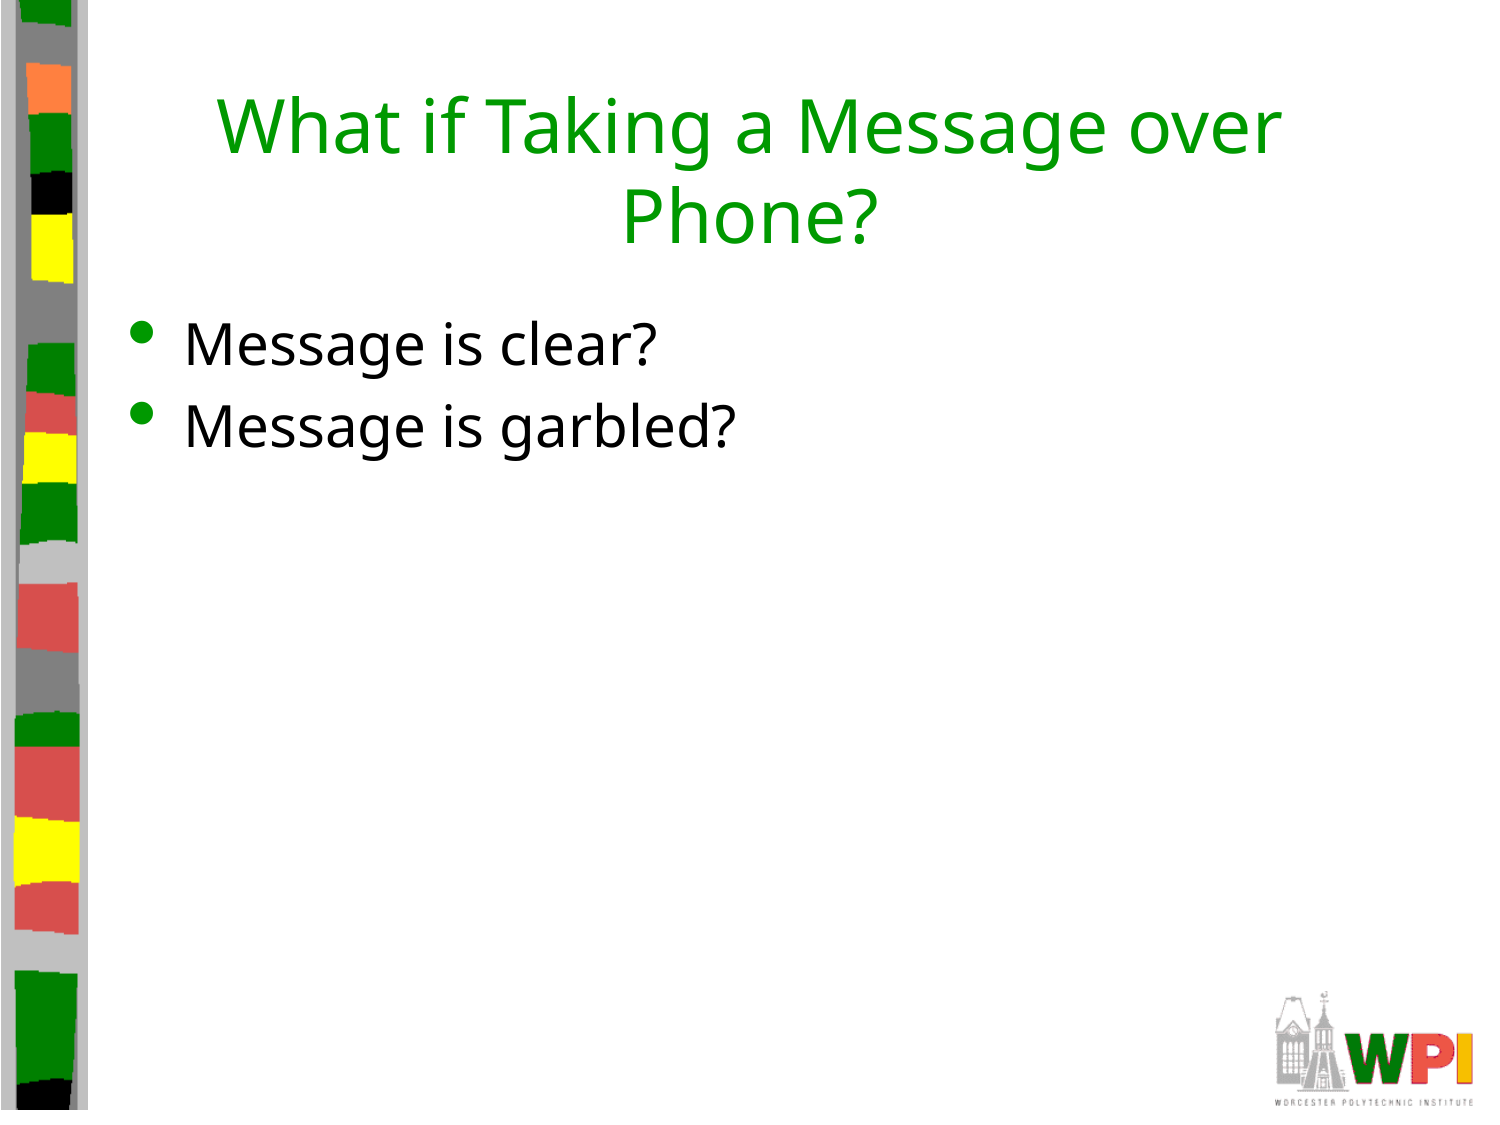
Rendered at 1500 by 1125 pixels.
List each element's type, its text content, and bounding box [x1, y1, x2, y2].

title What if Taking a Message over Phone? [112, 74, 1388, 263]
picture [1275, 991, 1475, 1107]
list Message is clear? Message is garbled? [112, 299, 1388, 1001]
